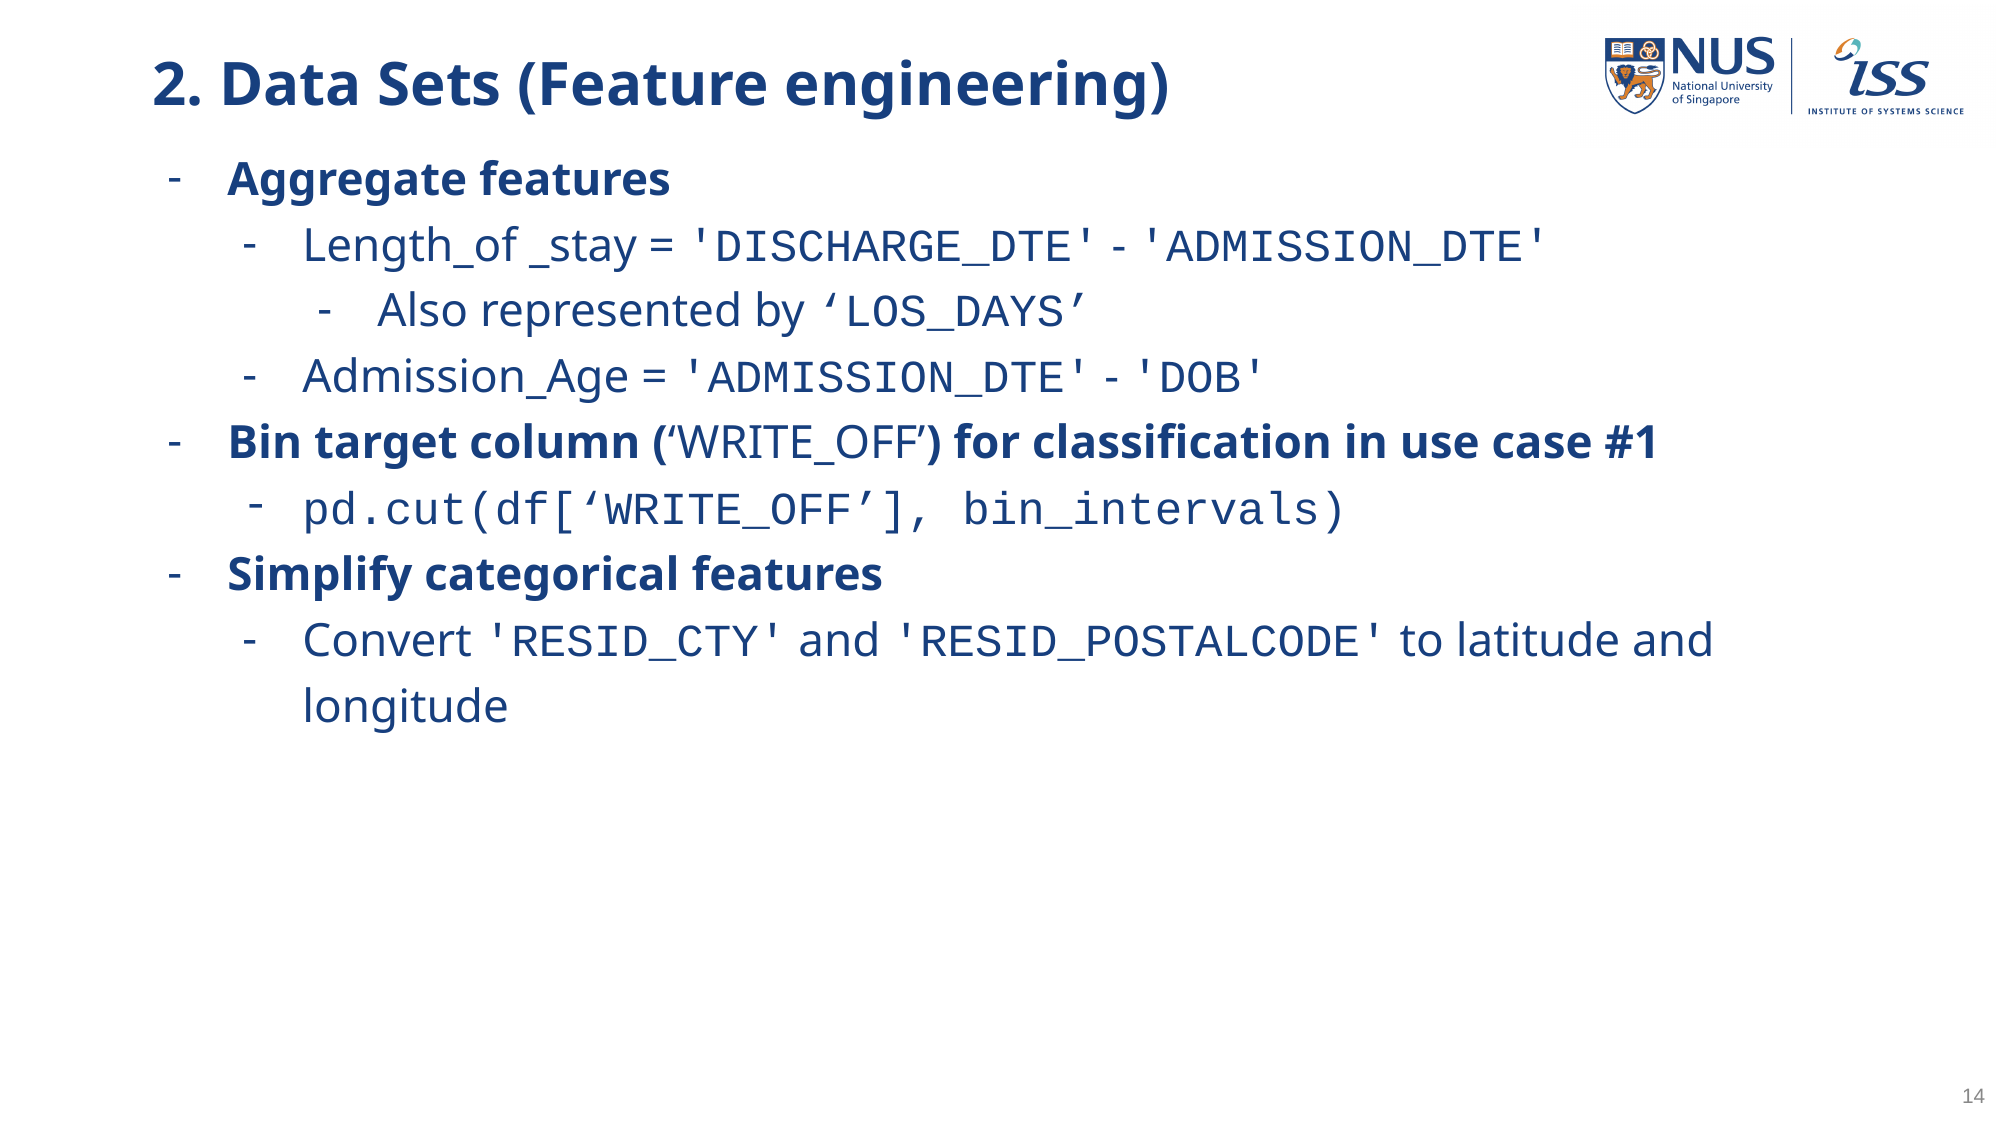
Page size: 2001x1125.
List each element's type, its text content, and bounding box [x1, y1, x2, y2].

picture [1570, 4, 1996, 148]
list Aggregate features Length_of _stay = 'DISCHARGE_DTE' - 'ADMISSION_DTE' Also represented by ‘LOS_DAYS’ Admission_Age = 'ADMISSION_DTE' - 'DOB' Bin target column (‘WRITE_OFF’) for classification in use case #1 pd.cut(df[‘WRITE_OFF’], bin_intervals) Simplify categorical features Convert 'RESID_CTY' and 'RESID_POSTALCODE' to latitude and longitude [137, 130, 1863, 1106]
title 2. Data Sets (Feature engineering) [137, 41, 1582, 130]
slide_number ‹#› [1876, 1065, 2000, 1125]
